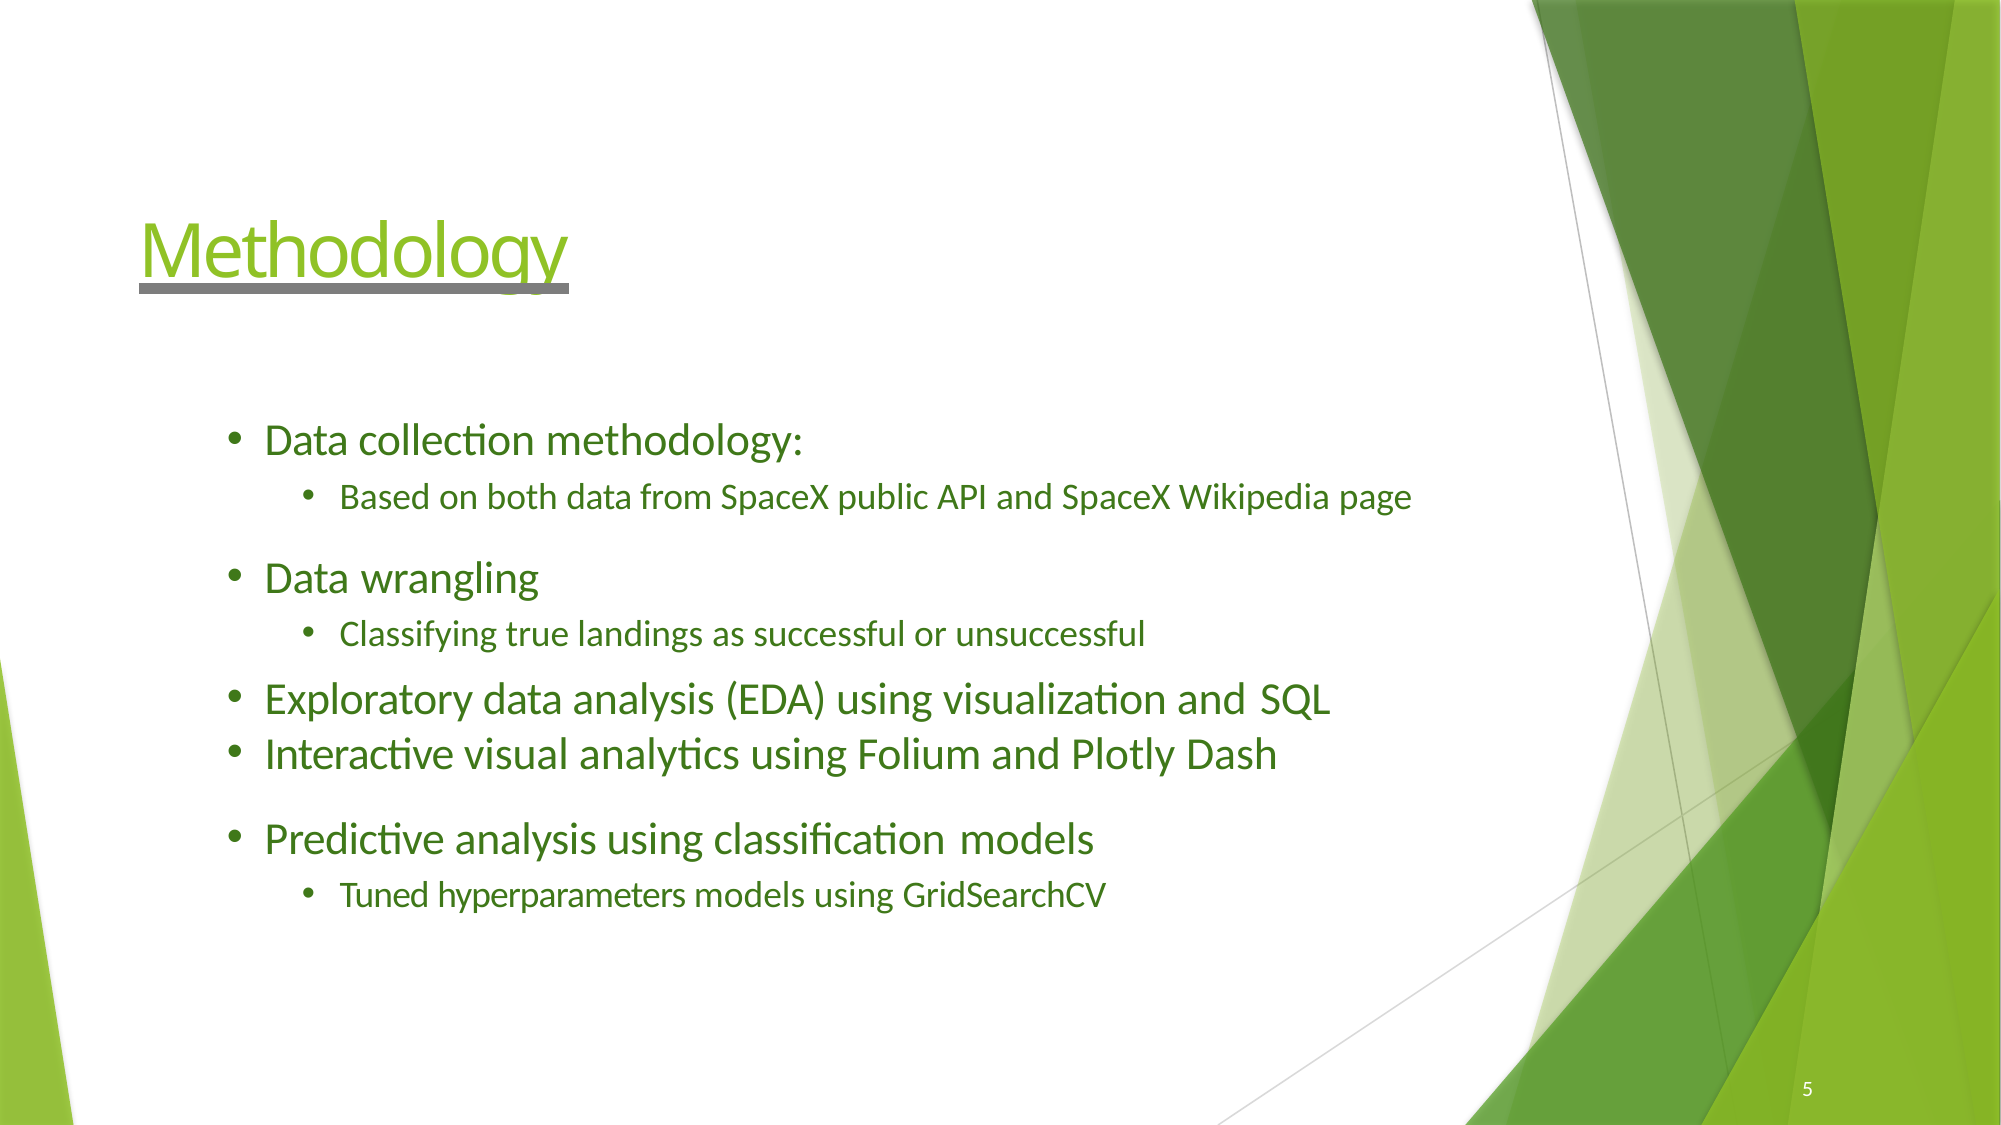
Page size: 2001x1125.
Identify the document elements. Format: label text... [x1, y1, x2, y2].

text_box 5 [1795, 1077, 1820, 1101]
text_box Data collection methodology: Based on both data from SpaceX public API and SpaceX Wikipedia page Data wrangling Classifying true landings as successful or unsuccessful Exploratory data analysis (EDA) using visualization and SQL Interactive visual analytics using Folium and Plotly Dash Predictive analysis using classification models Tuned hyperparameters models using GridSearchCV [224, 399, 1498, 916]
title Methodology [111, 99, 1522, 391]
